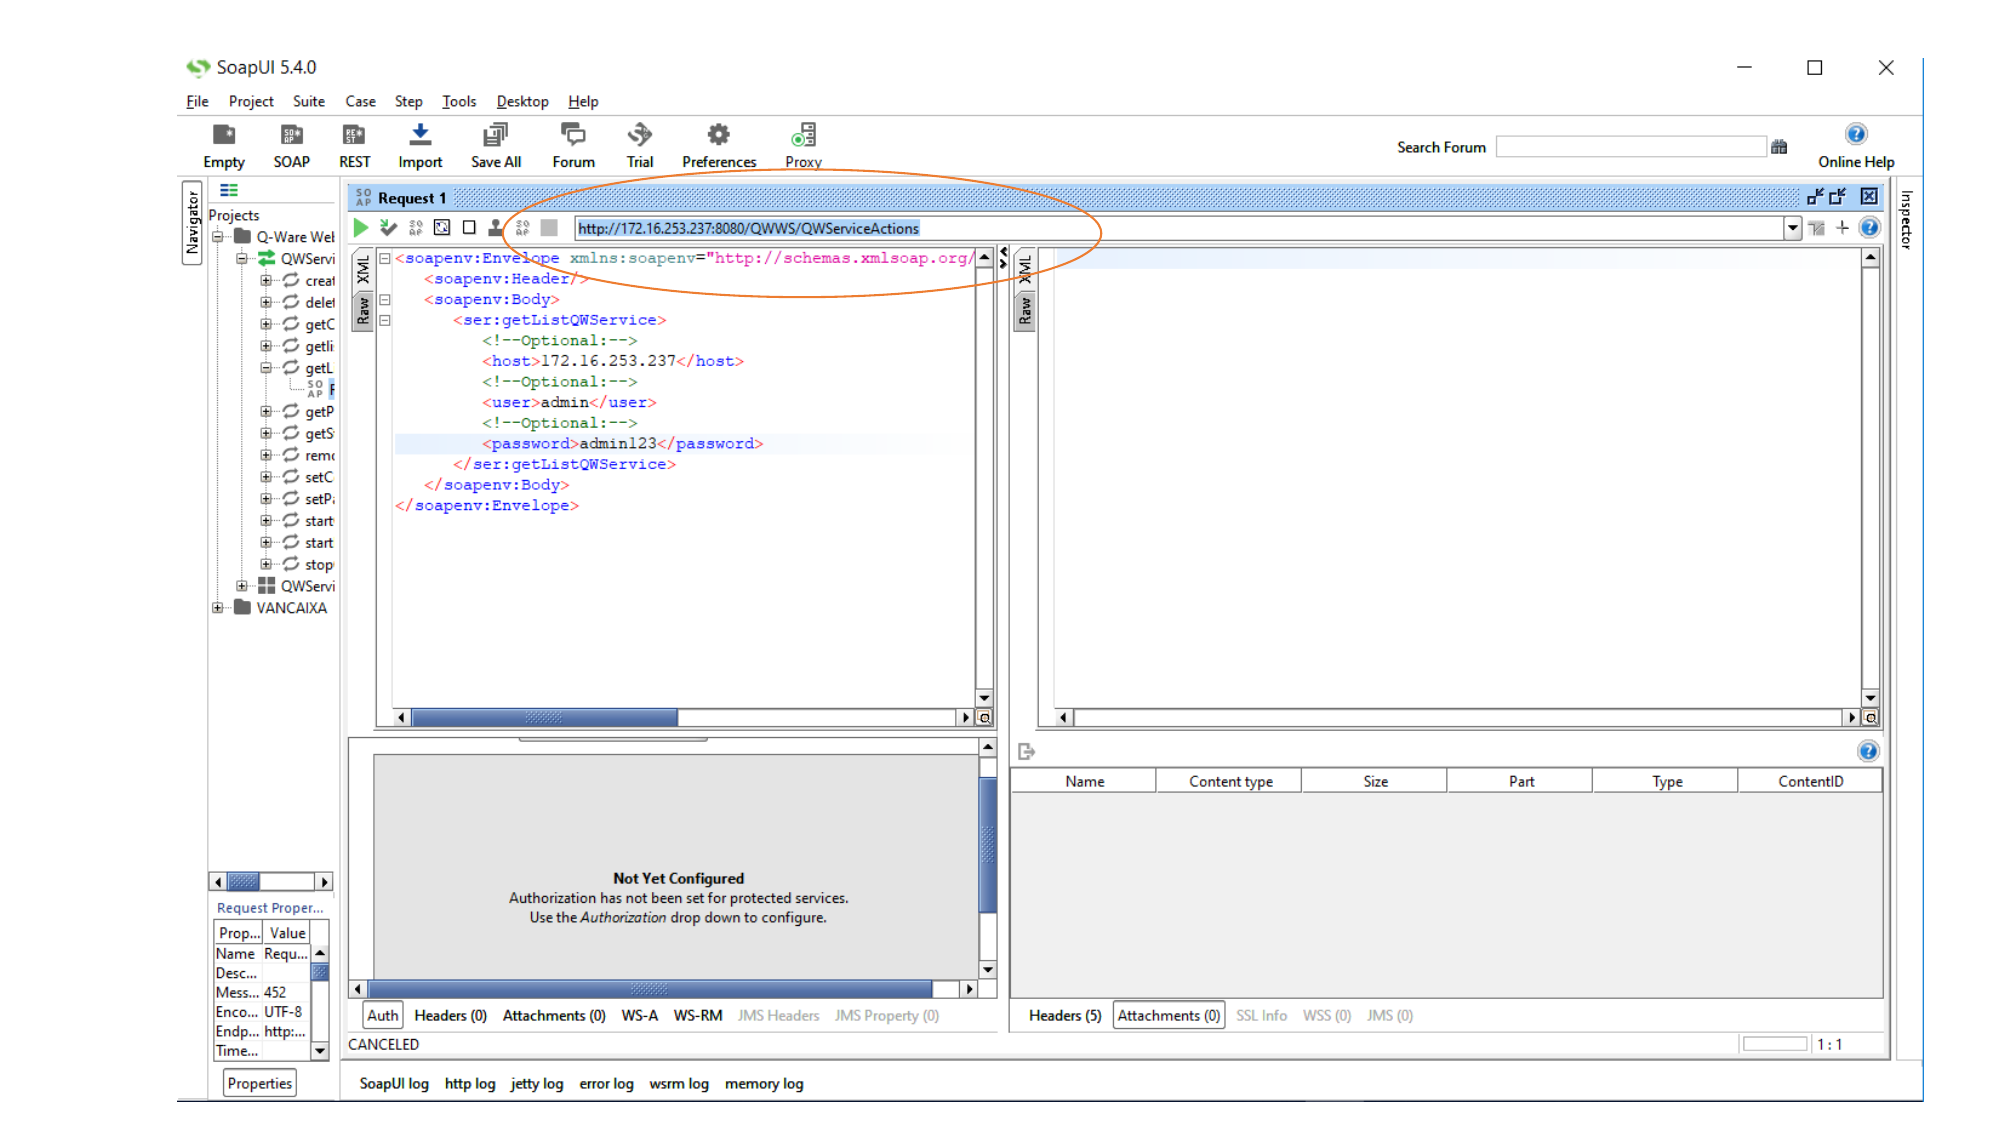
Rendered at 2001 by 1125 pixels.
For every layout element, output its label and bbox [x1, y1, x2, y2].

picture [177, 58, 1924, 1102]
